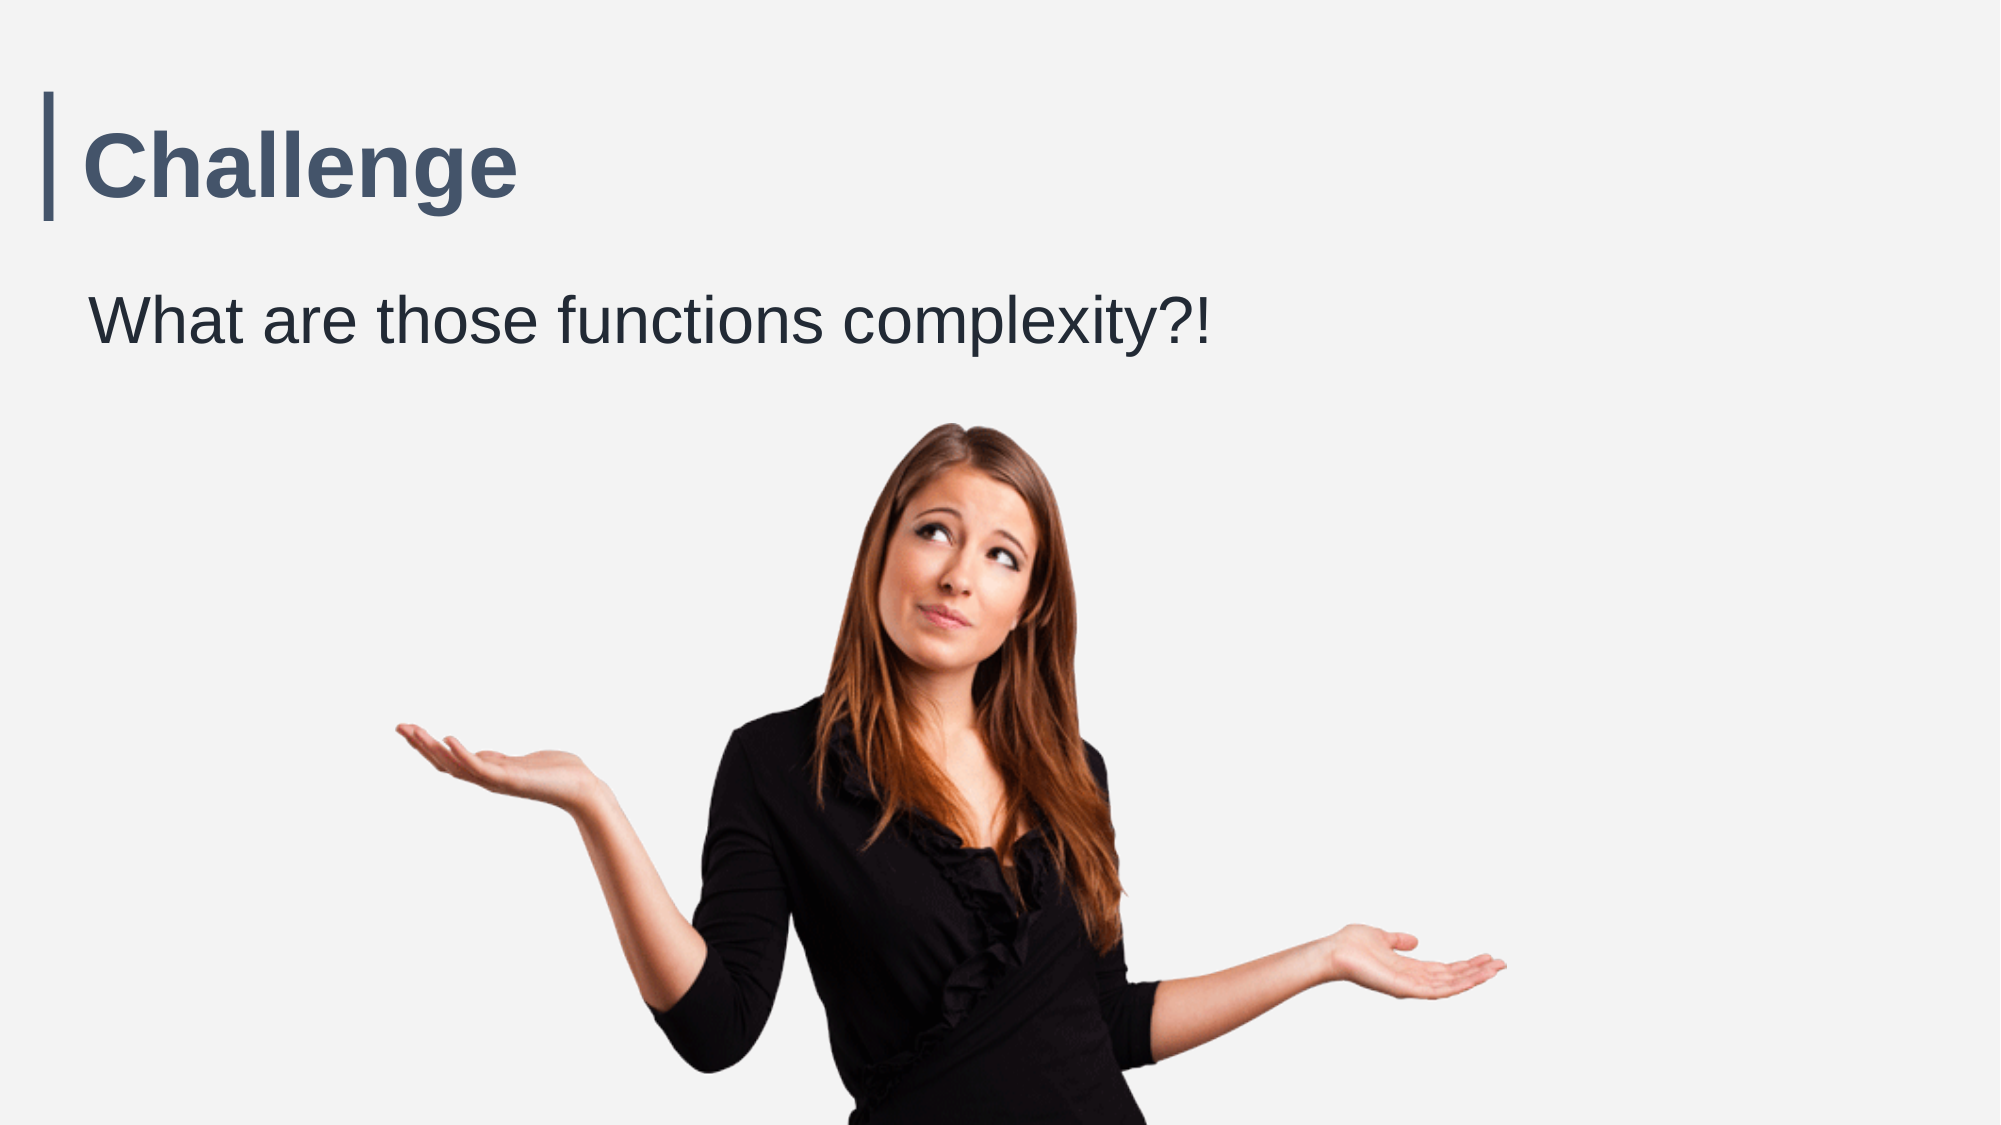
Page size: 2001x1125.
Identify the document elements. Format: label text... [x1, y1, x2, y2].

list What are those functions complexity?! [73, 278, 1830, 993]
text_box |Challenge [0, 0, 585, 279]
picture [395, 423, 1508, 1125]
